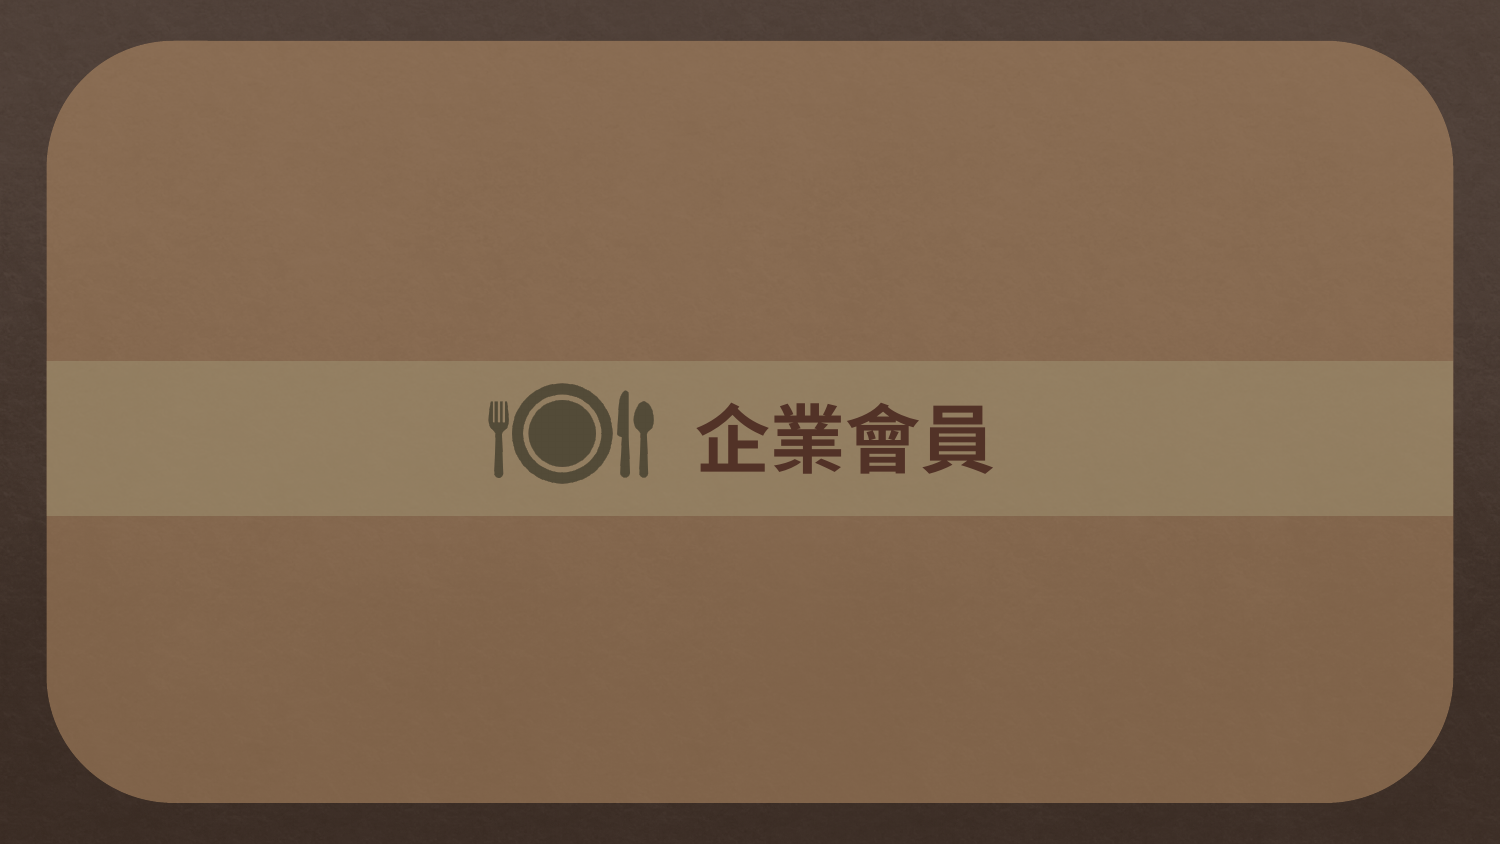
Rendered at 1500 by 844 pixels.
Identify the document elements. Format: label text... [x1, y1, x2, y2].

text_box [46, 361, 472, 516]
text_box [46, 516, 1454, 803]
text_box [667, 361, 1454, 516]
picture [480, 346, 659, 525]
text_box 企業會員 [667, 385, 1194, 491]
text_box [46, 40, 1454, 361]
